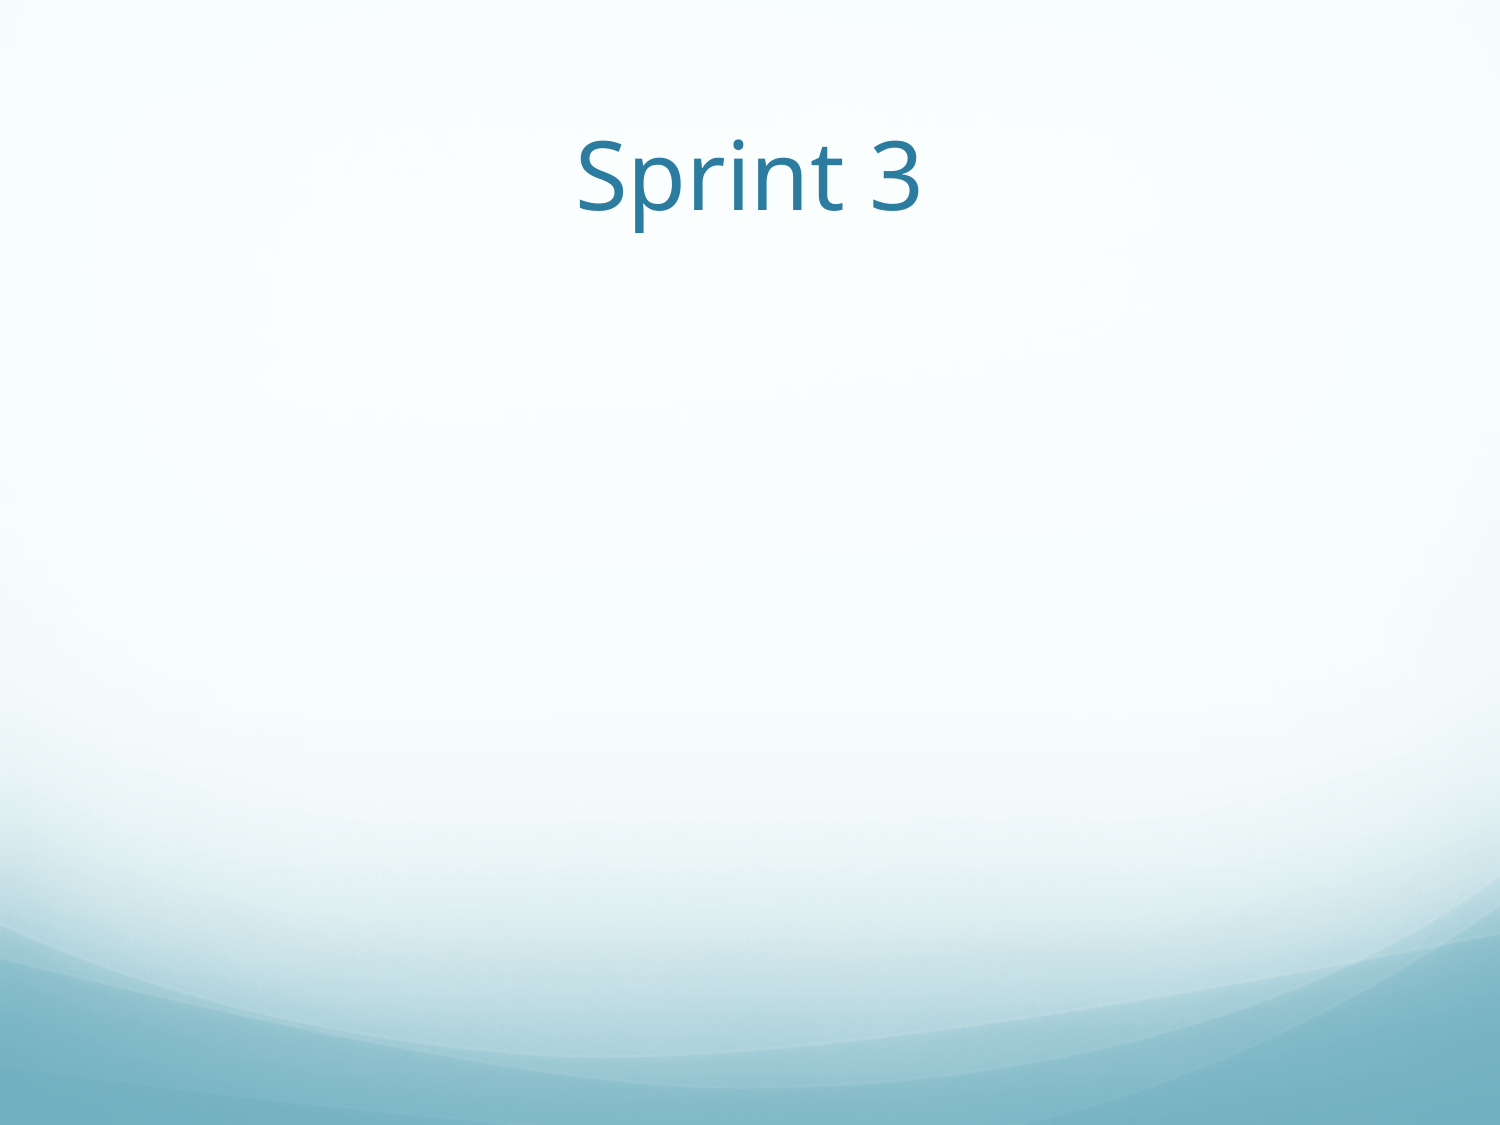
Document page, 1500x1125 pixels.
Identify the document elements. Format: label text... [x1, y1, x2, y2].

title Sprint 3 [90, 17, 1410, 237]
